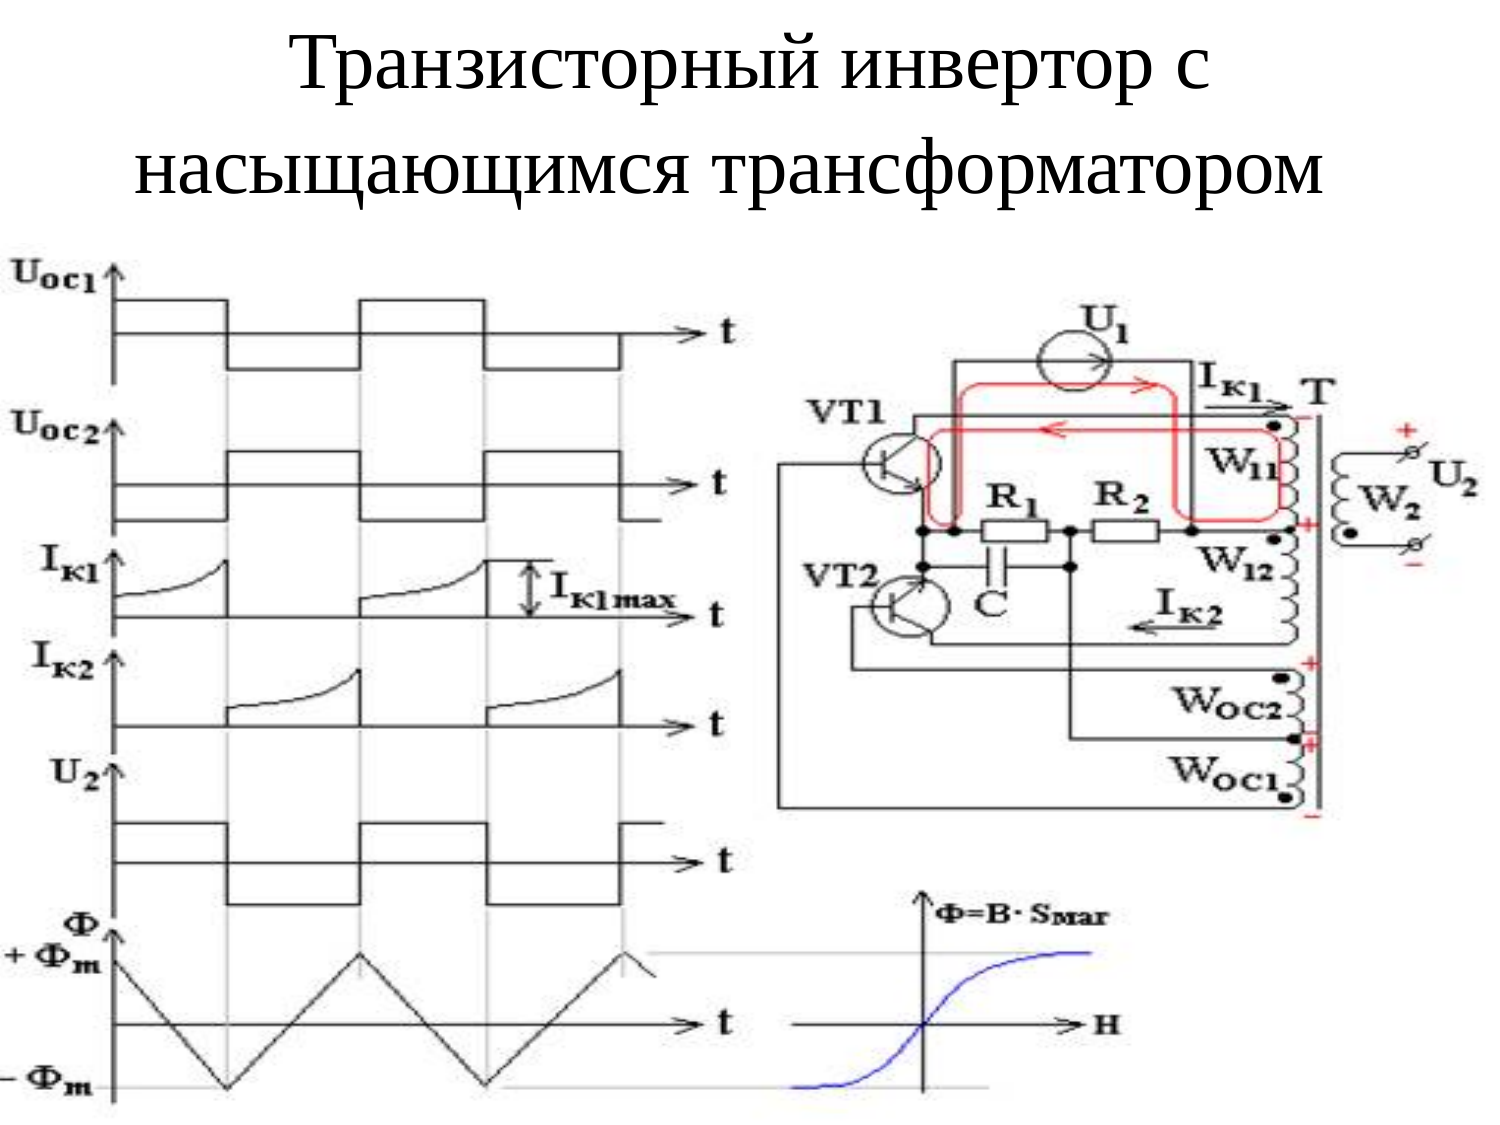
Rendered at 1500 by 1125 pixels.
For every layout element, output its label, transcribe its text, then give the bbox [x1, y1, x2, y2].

picture [0, 243, 1500, 1125]
title Транзисторный инвертор с насыщающимся трансформатором [0, 0, 1500, 220]
